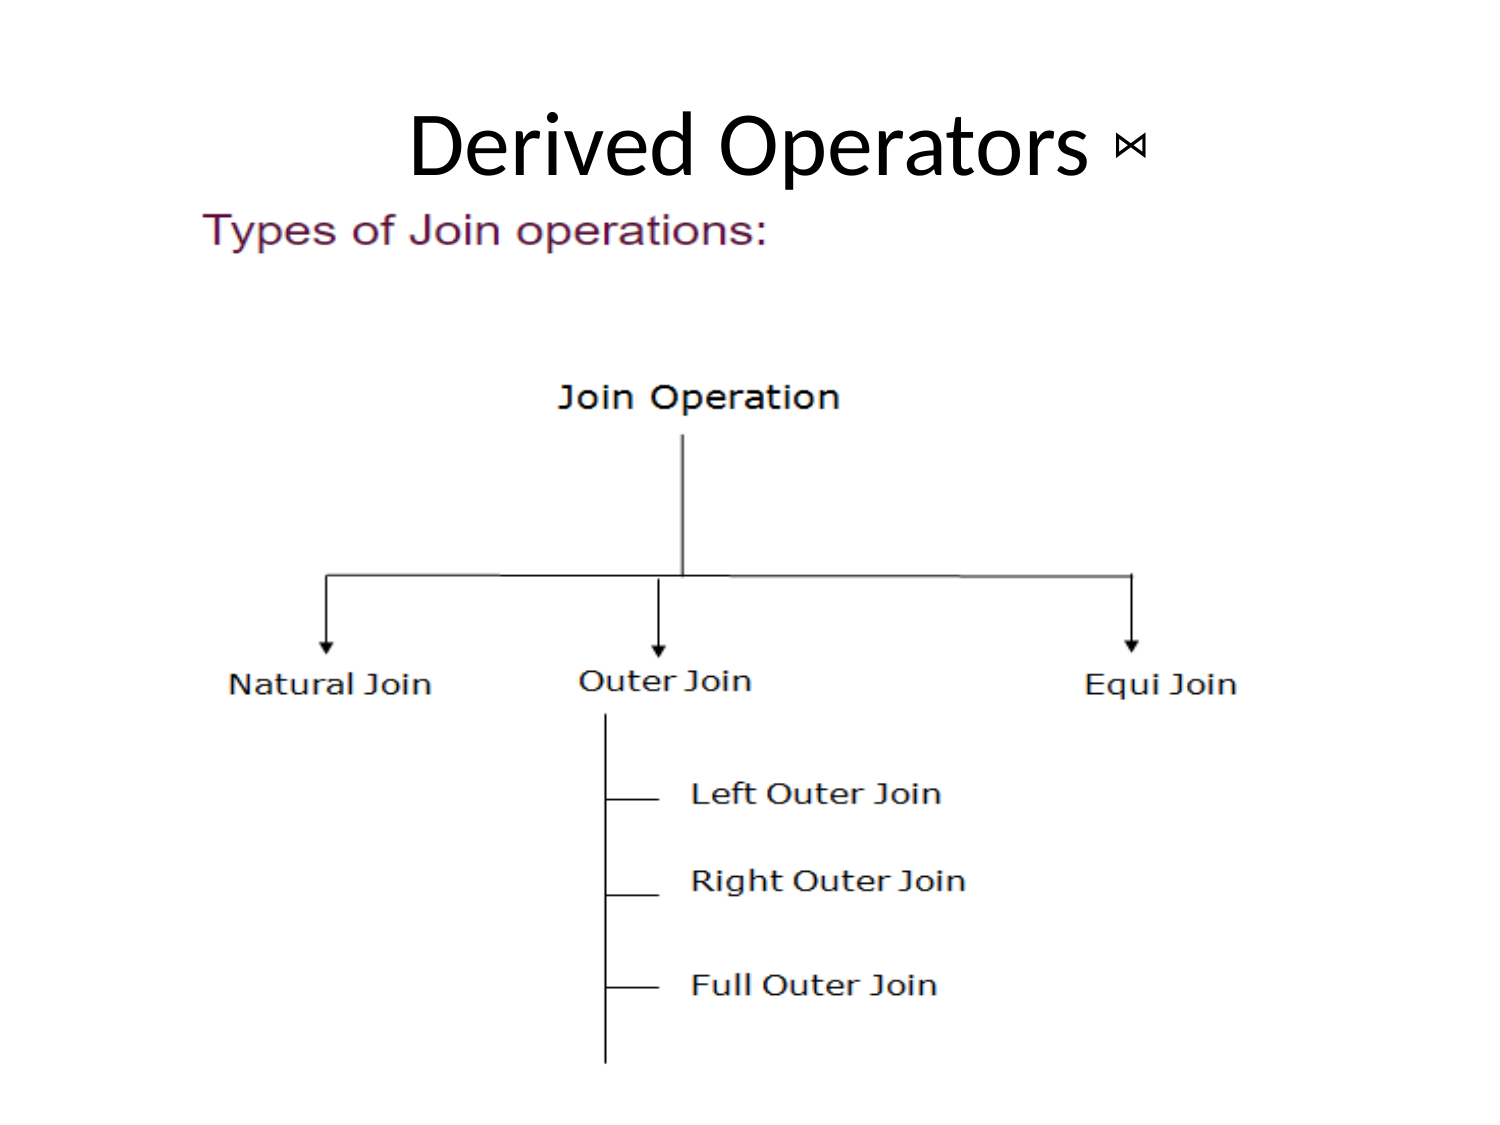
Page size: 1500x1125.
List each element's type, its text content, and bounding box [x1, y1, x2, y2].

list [187, 199, 1288, 1088]
title Derived Operators [75, 45, 1425, 233]
text_box ⋈ [1097, 112, 1165, 173]
